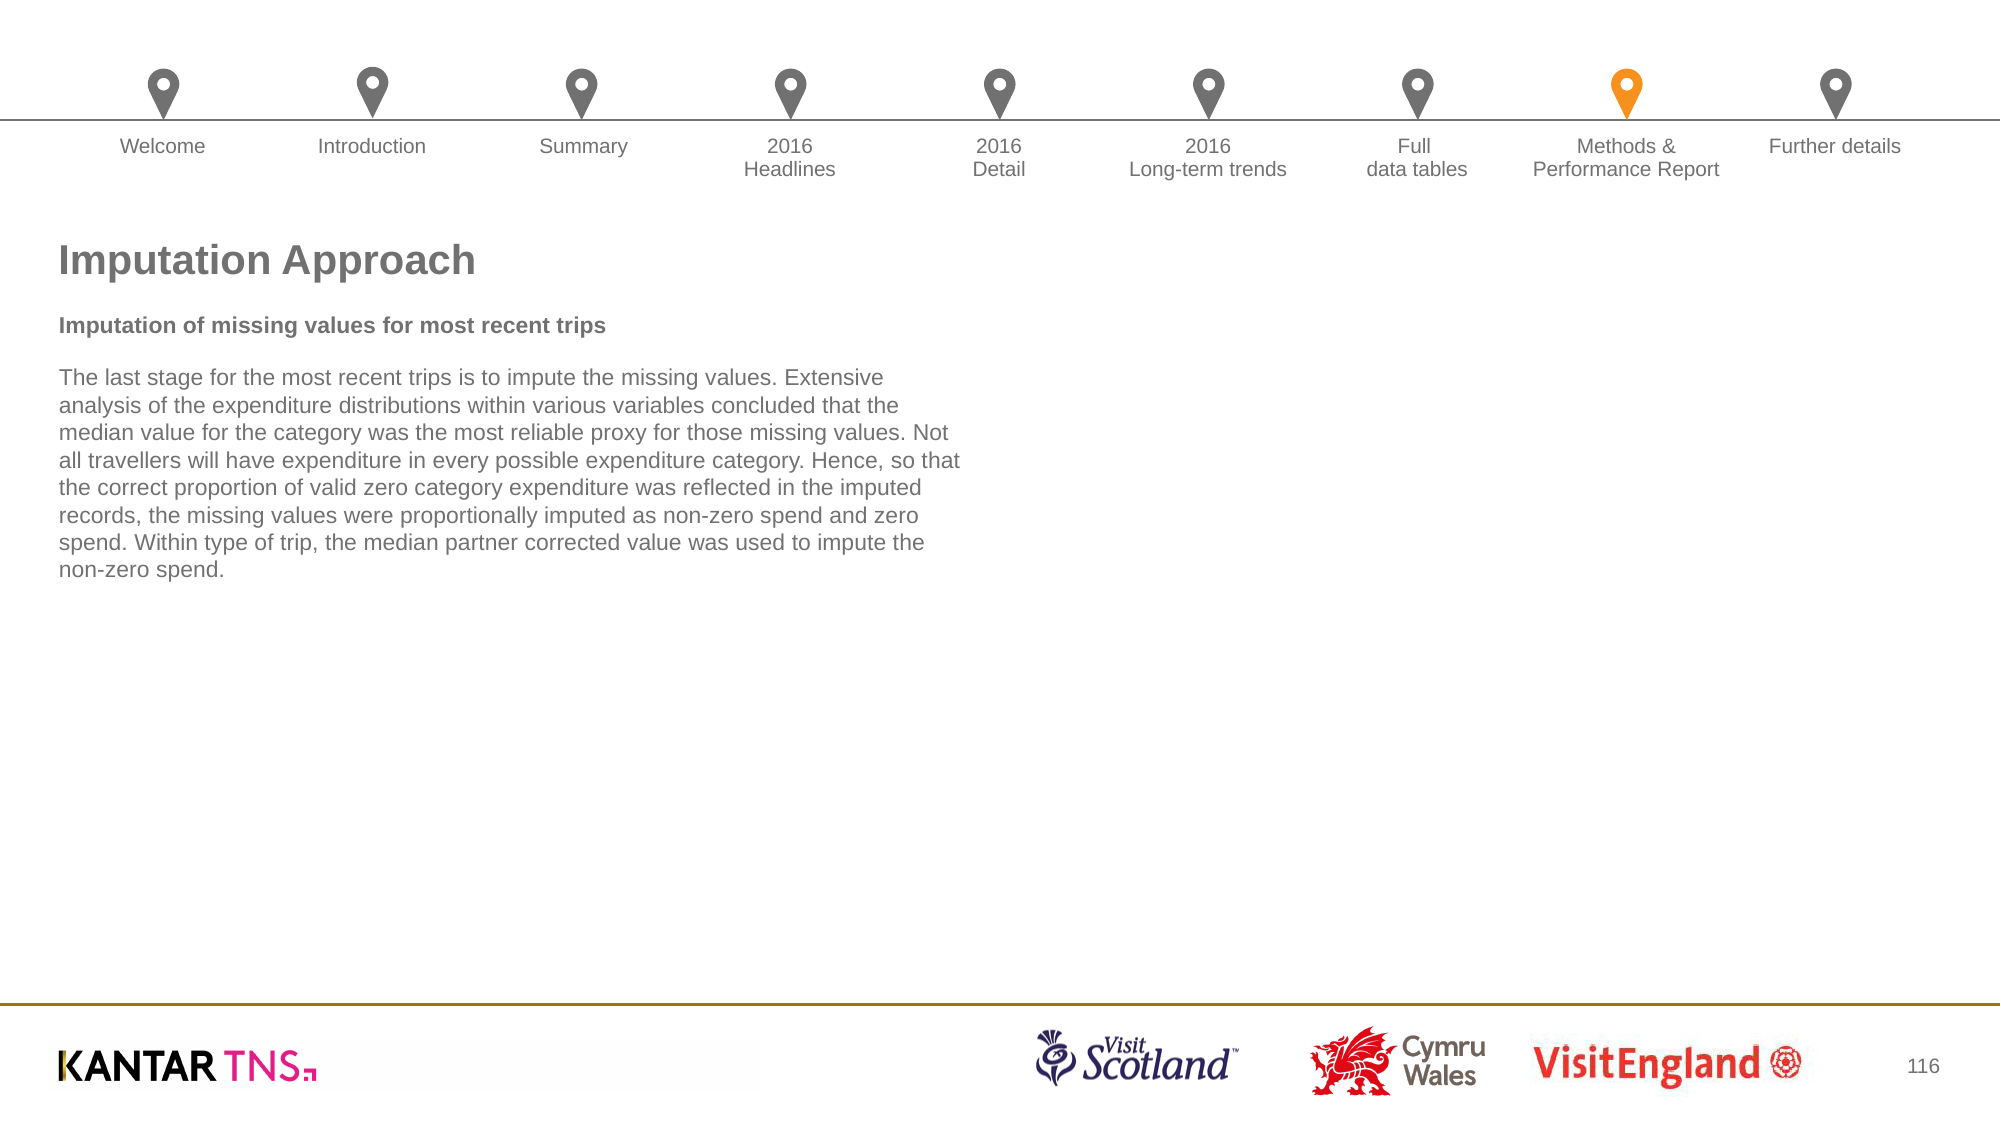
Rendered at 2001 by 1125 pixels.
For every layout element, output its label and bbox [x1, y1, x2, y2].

picture [1002, 1008, 1266, 1114]
picture [48, 1039, 759, 1093]
text_box [0, 68, 2000, 121]
text_box [356, 66, 389, 119]
text_box [147, 68, 180, 119]
title [58, 167, 1937, 283]
list [59, 310, 963, 937]
slide_number [1780, 1048, 1941, 1082]
picture [1310, 1026, 1485, 1096]
